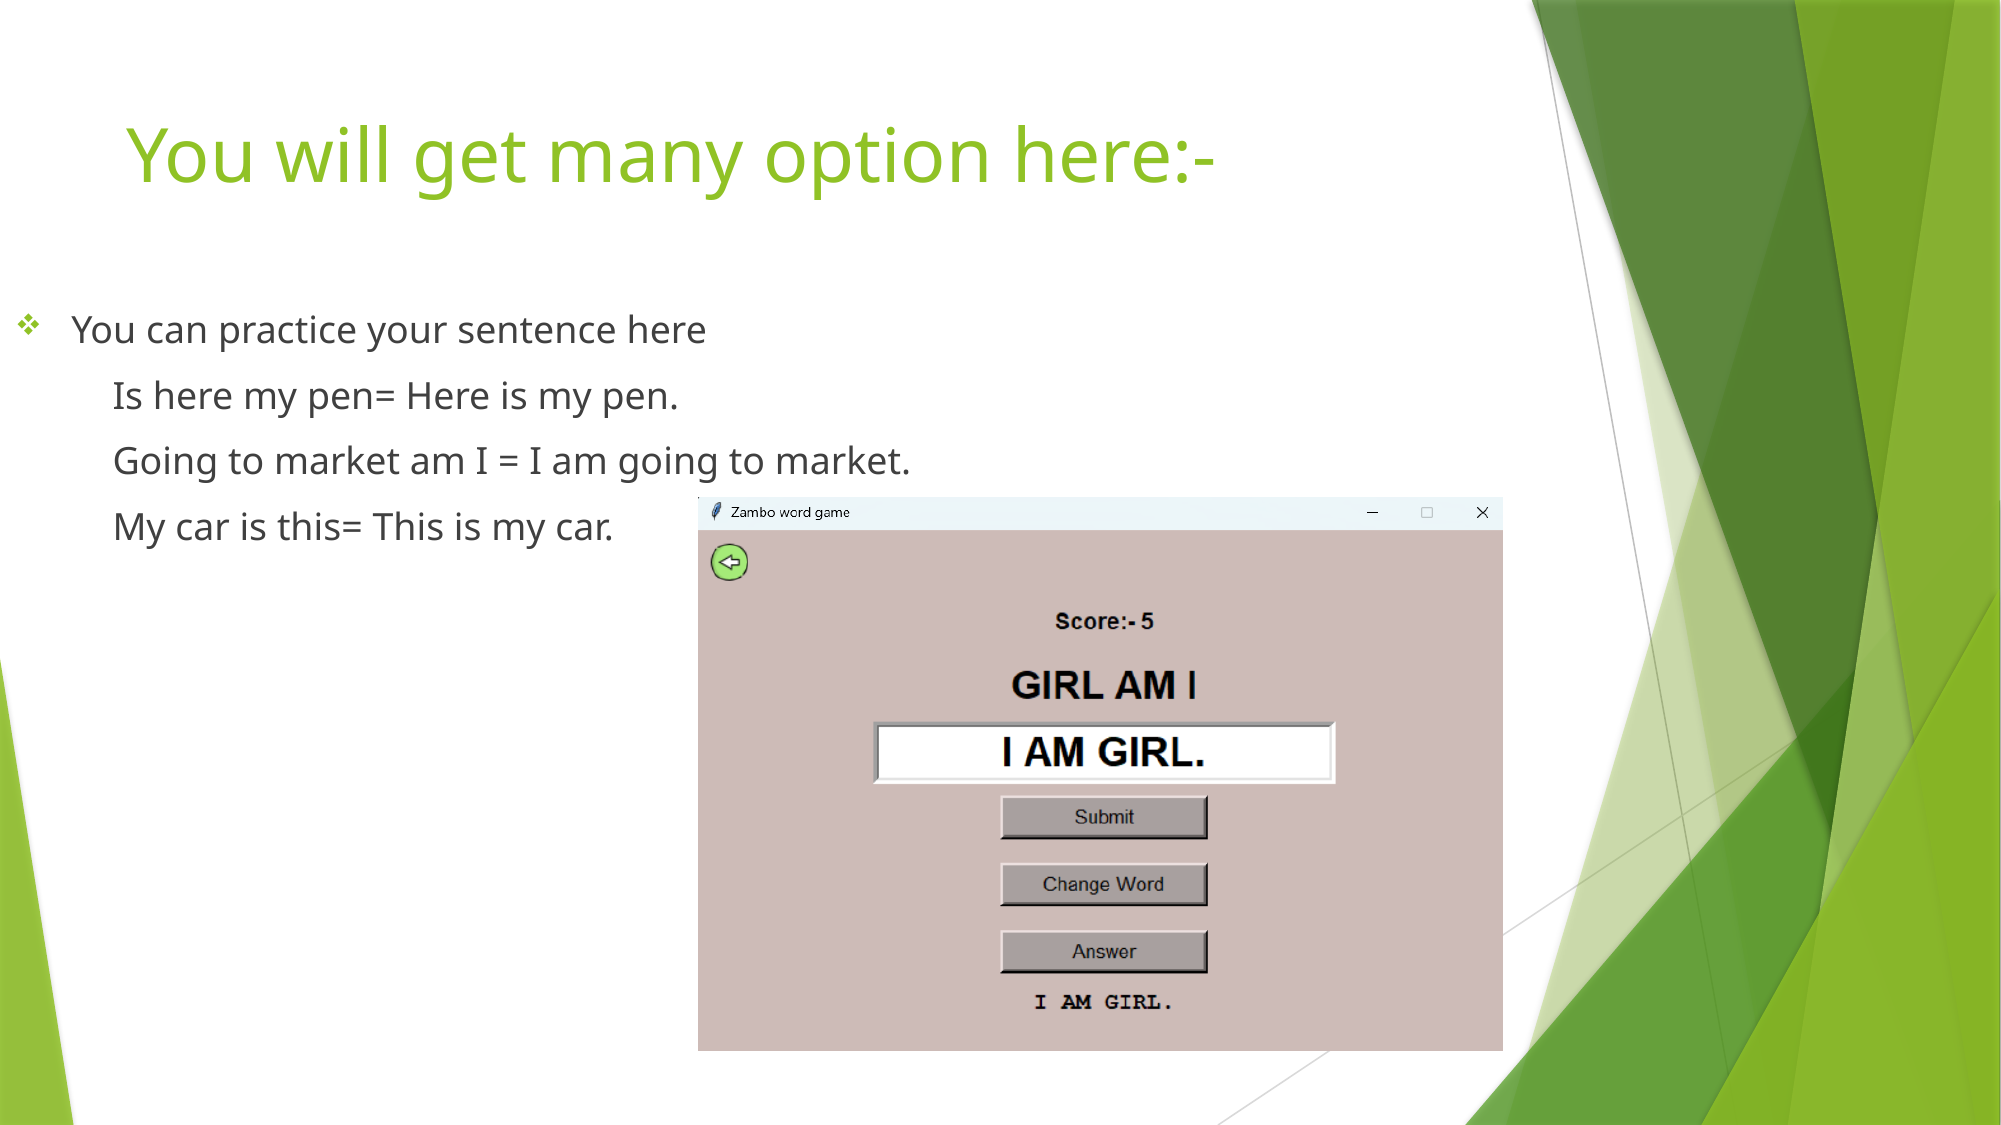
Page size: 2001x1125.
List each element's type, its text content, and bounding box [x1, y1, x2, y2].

list You can practice your sentence here Is here my pen= Here is my pen. Going to market am I = I am going to market. My car is this= This is my car. [0, 232, 1411, 1064]
title You will get many option here:- [111, 99, 1522, 317]
picture [698, 496, 1504, 1052]
